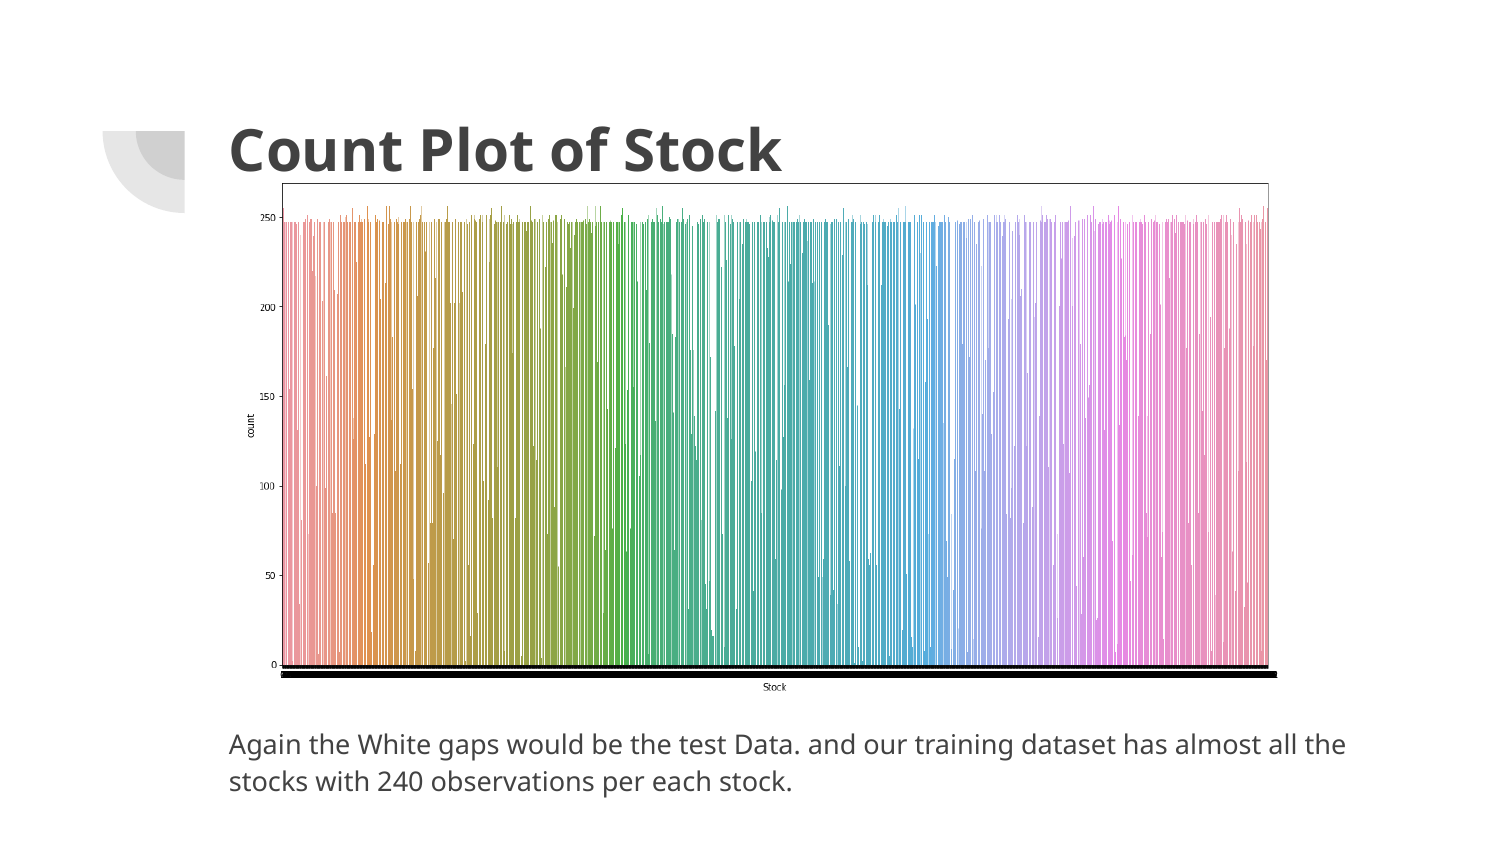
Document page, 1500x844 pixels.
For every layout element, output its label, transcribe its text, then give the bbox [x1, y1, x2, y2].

title Count Plot of Stock [213, 98, 1368, 263]
list Again the White gaps would be the test Data. and our training dataset has almost all the stocks with 240 observations per each stock. [213, 707, 1368, 811]
picture [239, 174, 1284, 698]
